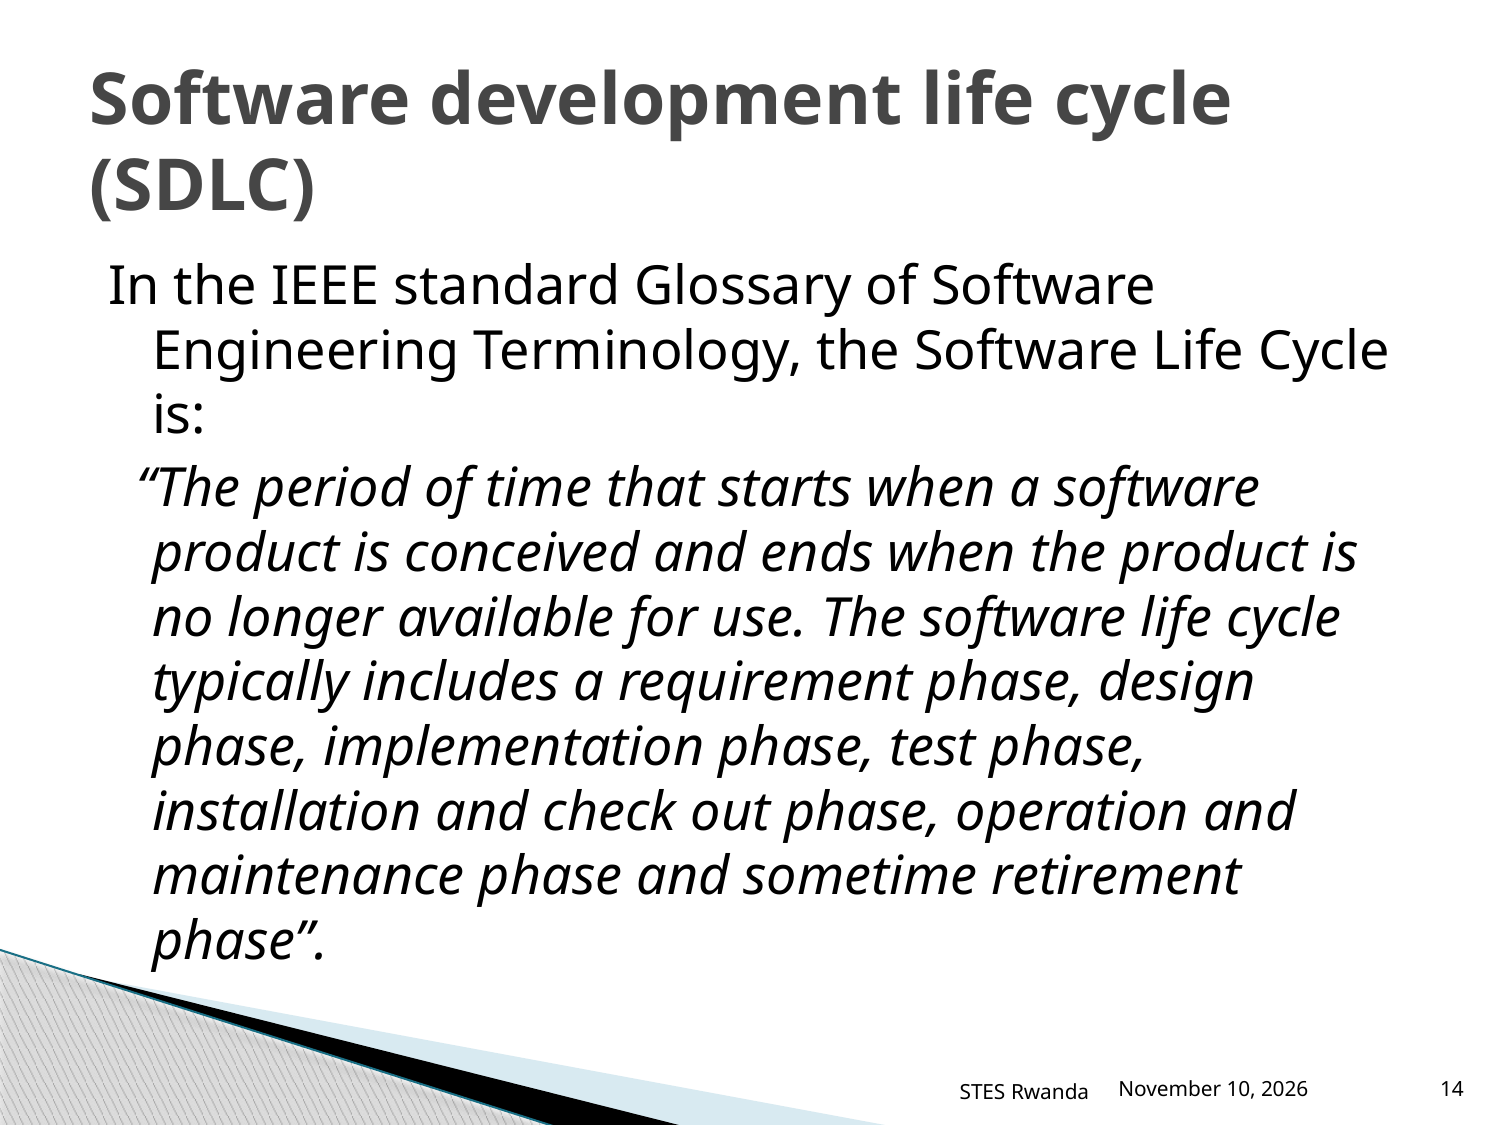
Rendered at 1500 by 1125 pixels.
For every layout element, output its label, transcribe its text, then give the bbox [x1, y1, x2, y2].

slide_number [1105, 1051, 1418, 1112]
title Software development life cycle (SDLC) [75, 45, 1425, 233]
footer STES Rwanda [718, 1051, 1105, 1112]
list In the IEEE standard Glossary of Software Engineering Terminology, the Software Life Cycle is: “The period of time that starts when a software product is conceived and ends when the product is no longer available for use. The software life cycle typically includes a requirement phase, design phase, implementation phase, test phase, installation and check out phase, operation and maintenance phase and sometime retirement phase”. [75, 243, 1425, 986]
slide_number 14 [1418, 1051, 1479, 1112]
